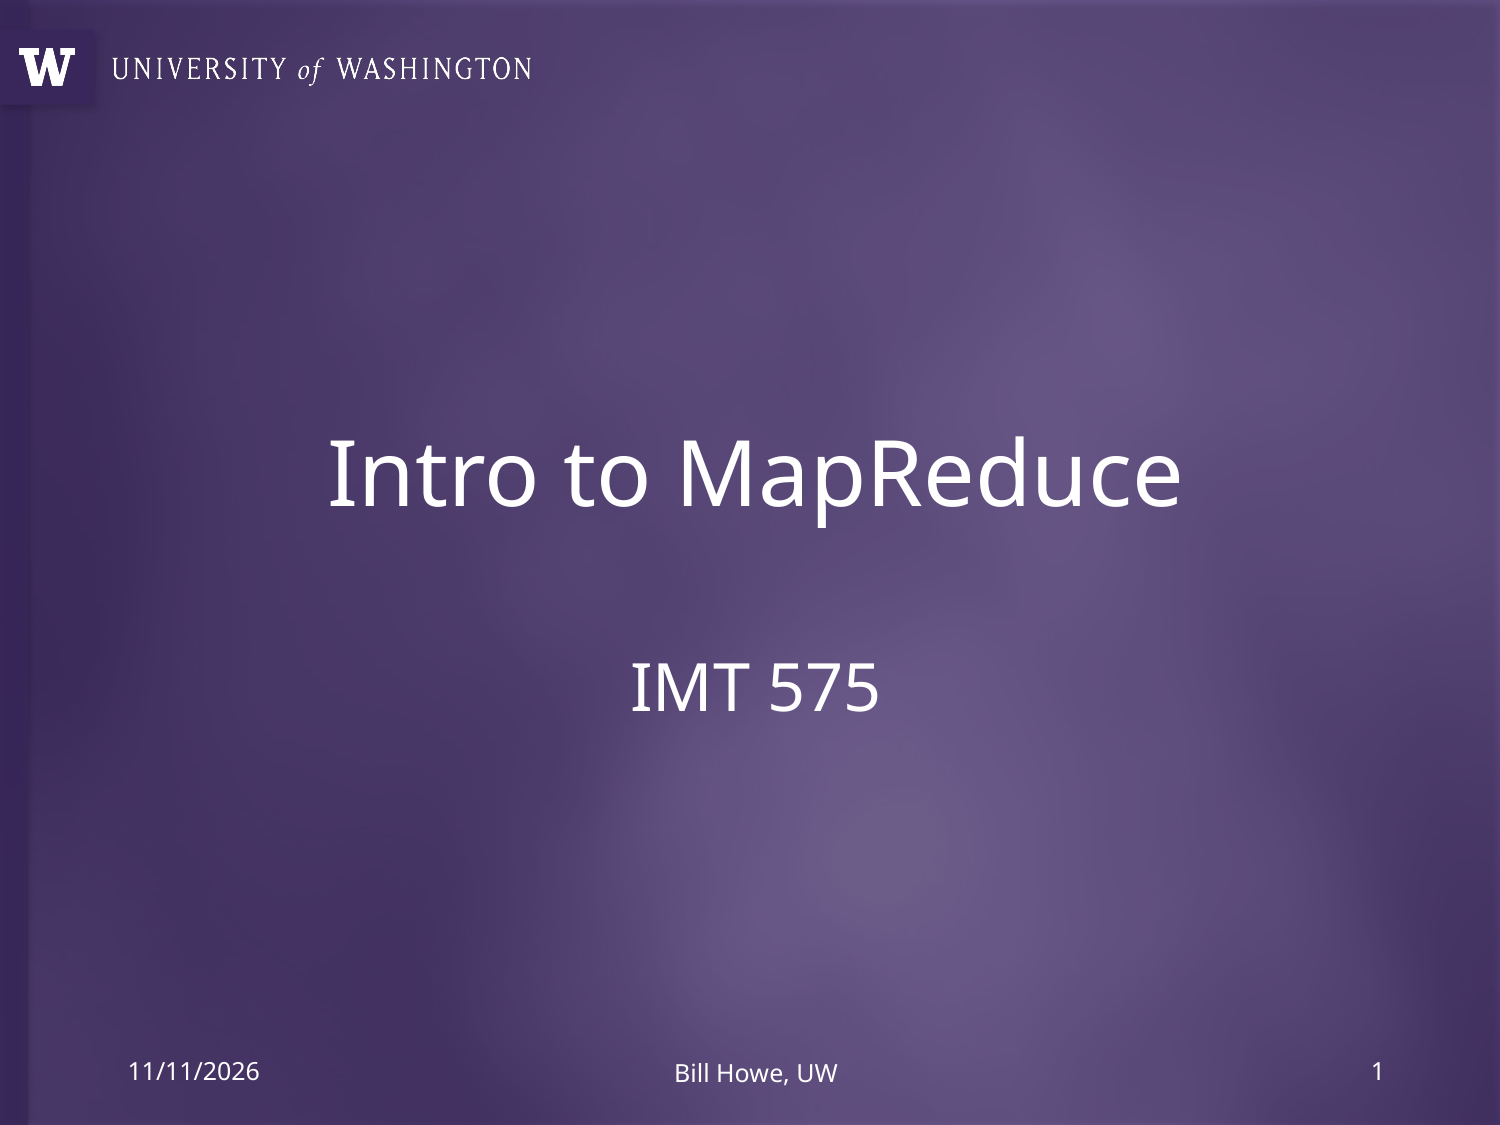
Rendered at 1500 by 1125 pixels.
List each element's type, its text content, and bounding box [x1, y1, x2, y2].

subtitle IMT 575 [231, 637, 1282, 925]
picture [19, 48, 75, 86]
slide_number 1 [1050, 1042, 1400, 1103]
footer Bill Howe, UW [518, 1042, 994, 1103]
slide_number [112, 1042, 463, 1103]
title Intro to MapReduce [112, 349, 1400, 591]
picture [112, 57, 531, 86]
